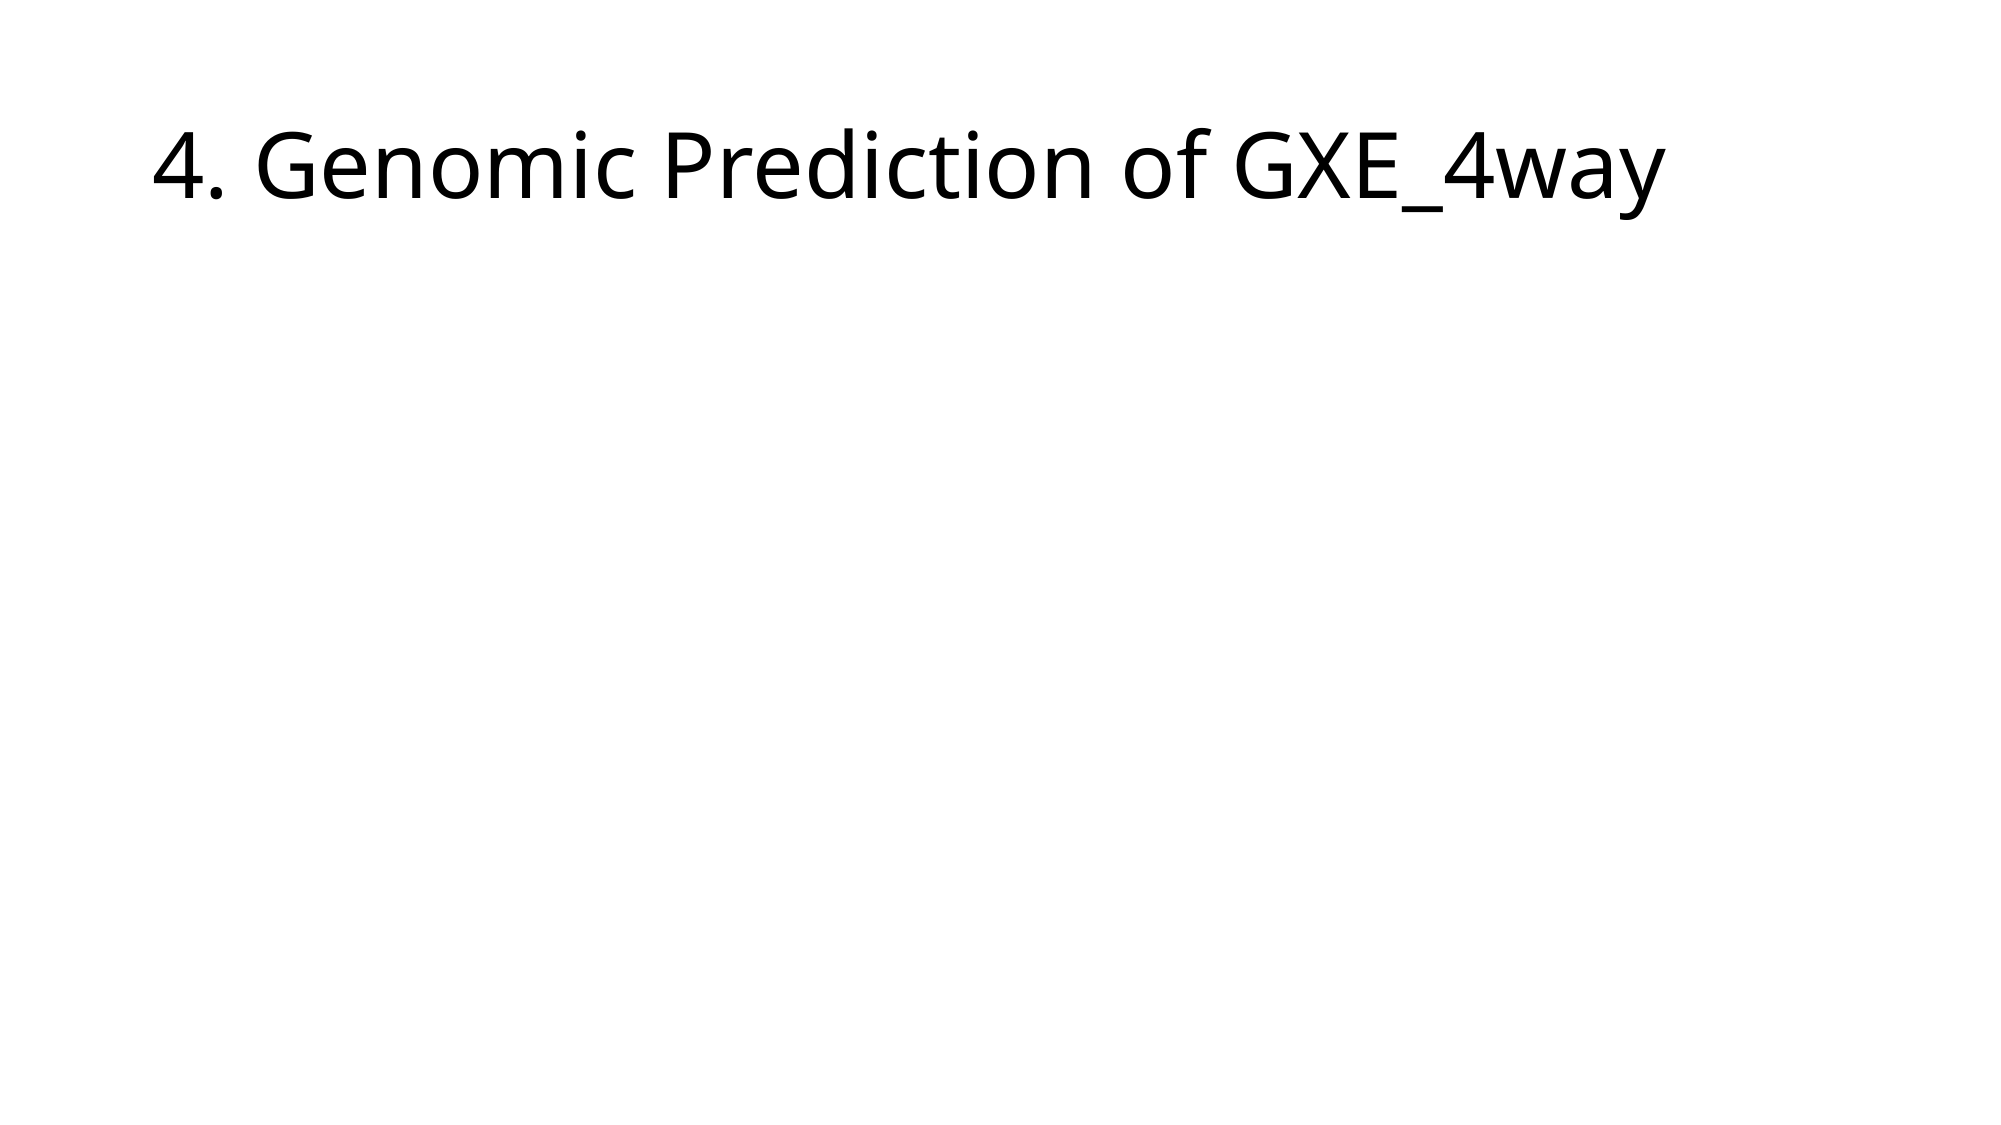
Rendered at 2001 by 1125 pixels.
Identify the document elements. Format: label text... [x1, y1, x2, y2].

title 4. Genomic Prediction of GXE_4way [137, 59, 1863, 278]
